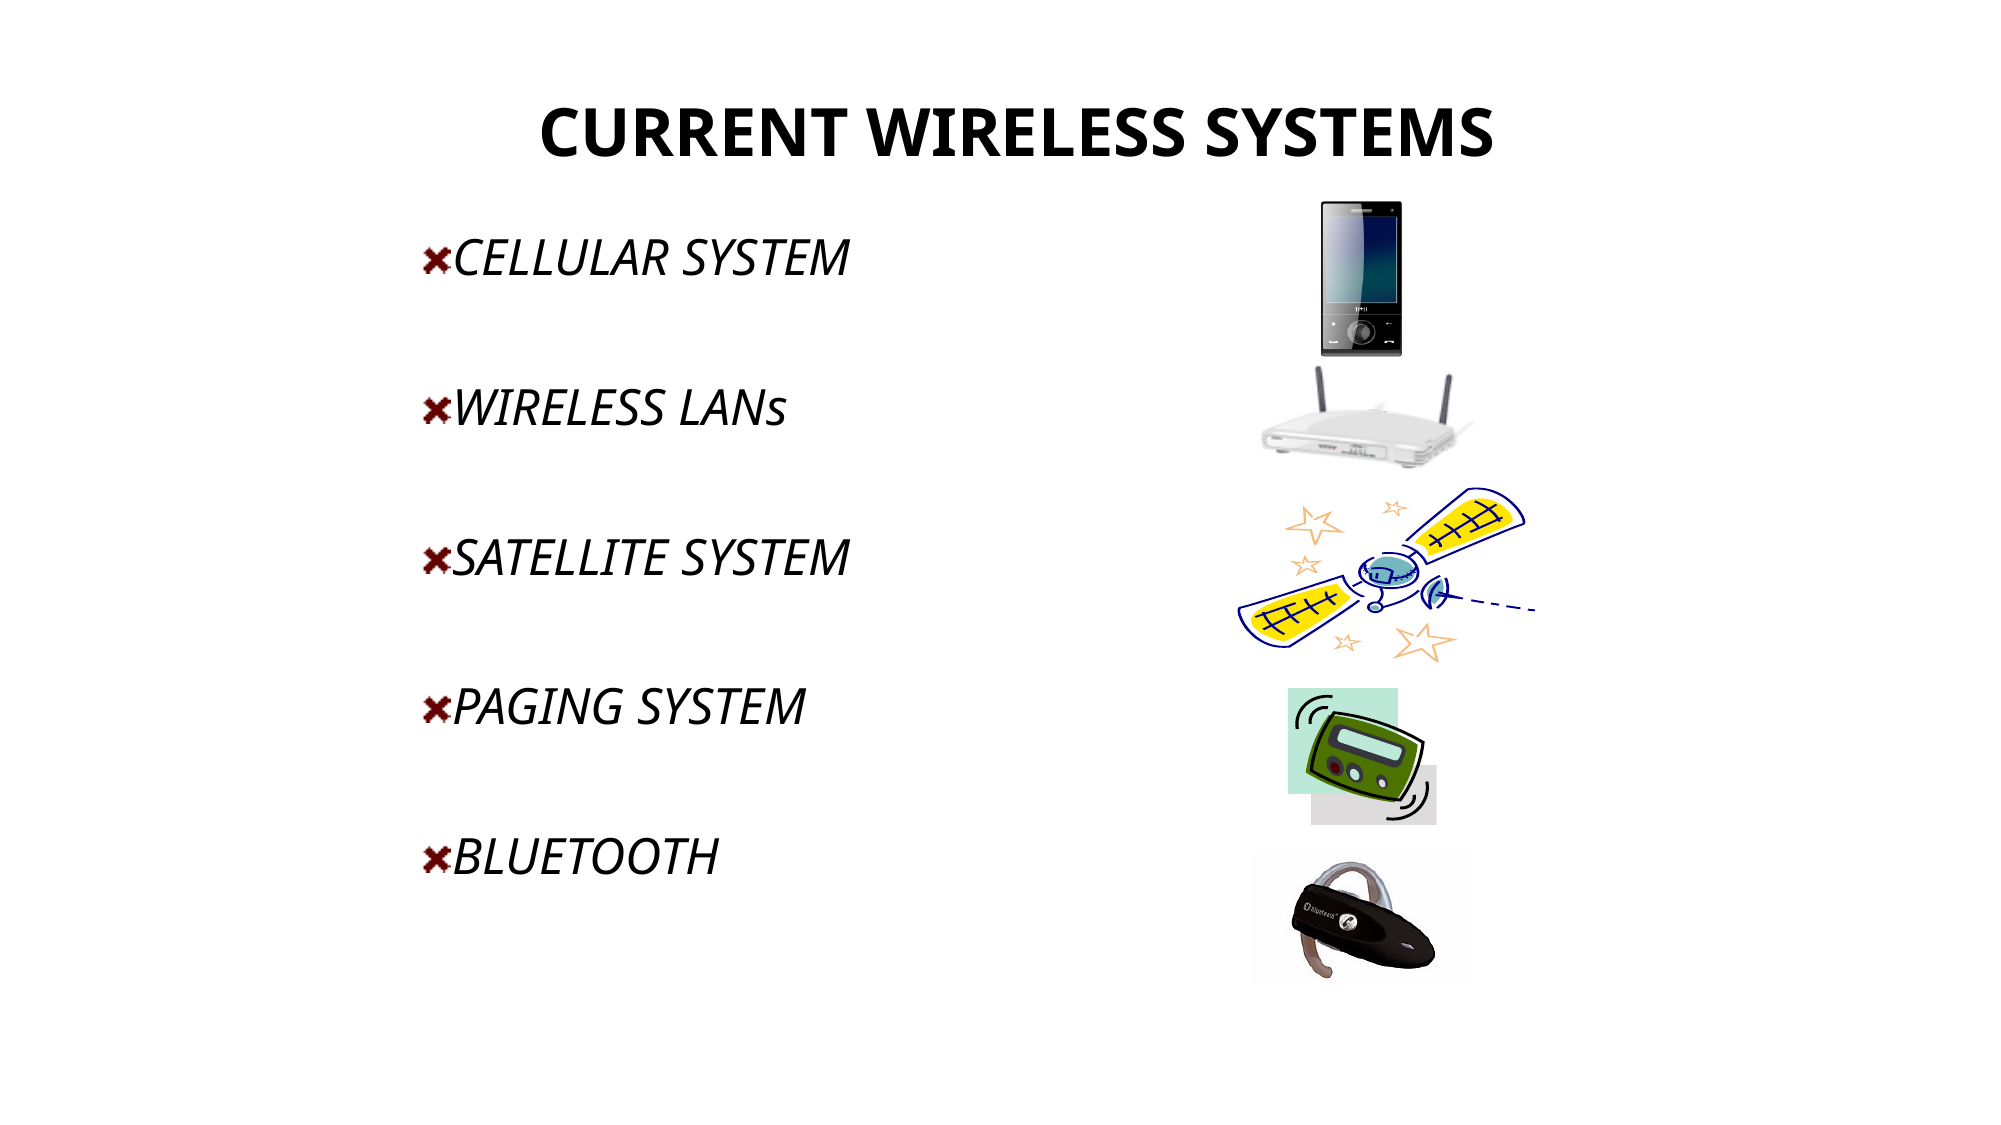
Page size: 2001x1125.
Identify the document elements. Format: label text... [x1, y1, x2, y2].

title CURRENT WIRELESS SYSTEMS [324, 45, 1675, 225]
picture [1249, 849, 1475, 988]
picture [414, 837, 451, 873]
picture [414, 538, 451, 574]
picture [1287, 687, 1437, 825]
picture [414, 687, 451, 723]
picture [414, 238, 451, 274]
picture [1237, 199, 1536, 663]
picture [414, 388, 451, 424]
list CELLULAR SYSTEM WIRELESS LANs SATELLITE SYSTEM PAGING SYSTEM BLUETOOTH [399, 224, 1675, 1013]
